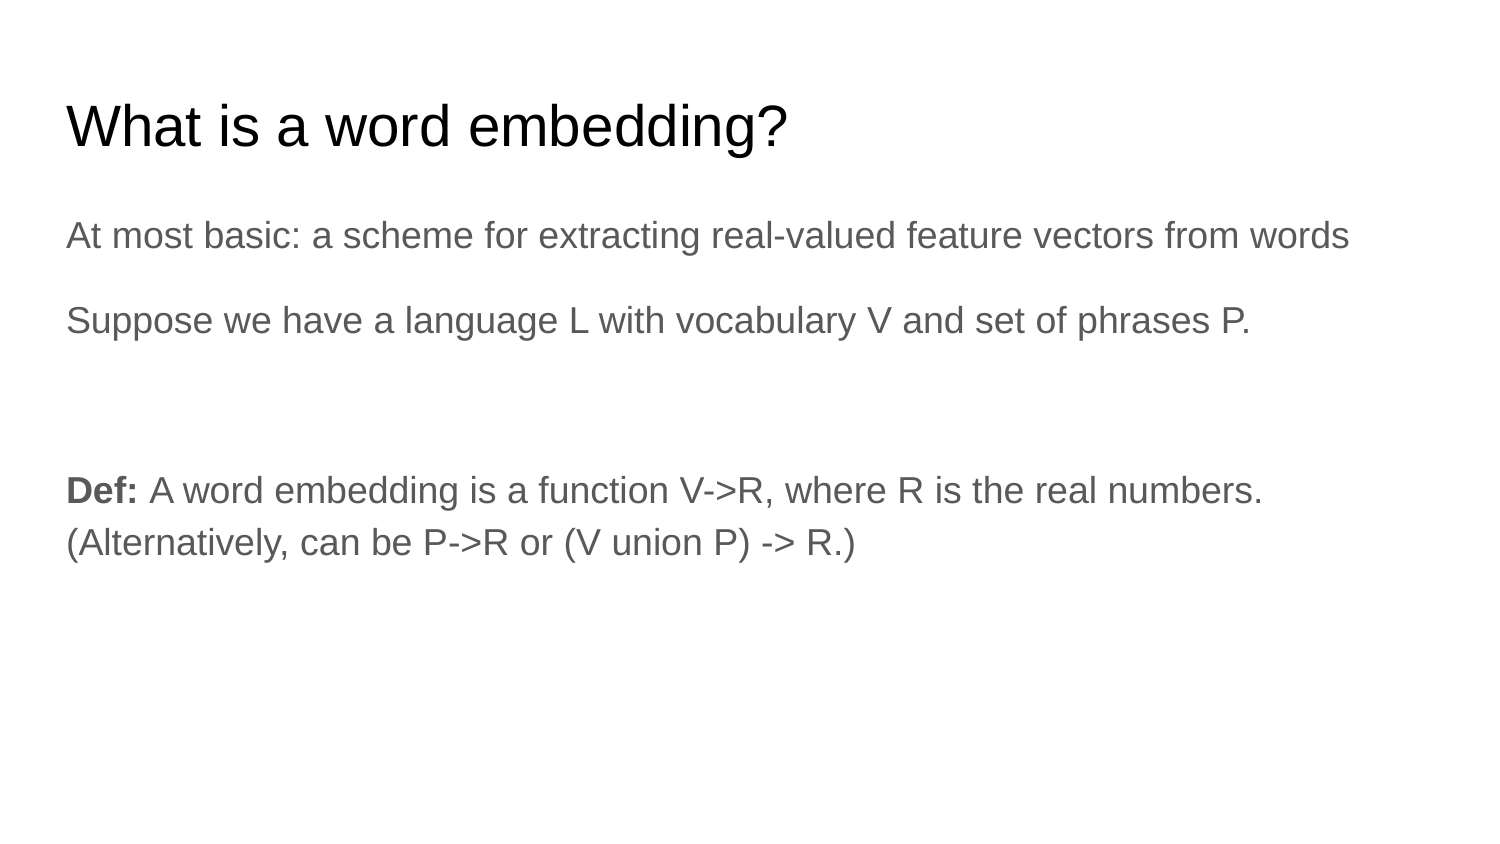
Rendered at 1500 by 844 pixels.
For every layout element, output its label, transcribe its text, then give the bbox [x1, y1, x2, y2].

title What is a word embedding? [51, 72, 1449, 167]
list At most basic: a scheme for extracting real-valued feature vectors from words Suppose we have a language L with vocabulary V and set of phrases P. Def: A word embedding is a function V->R, where R is the real numbers. (Alternatively, can be P->R or (V union P) -> R.) [51, 189, 1449, 750]
